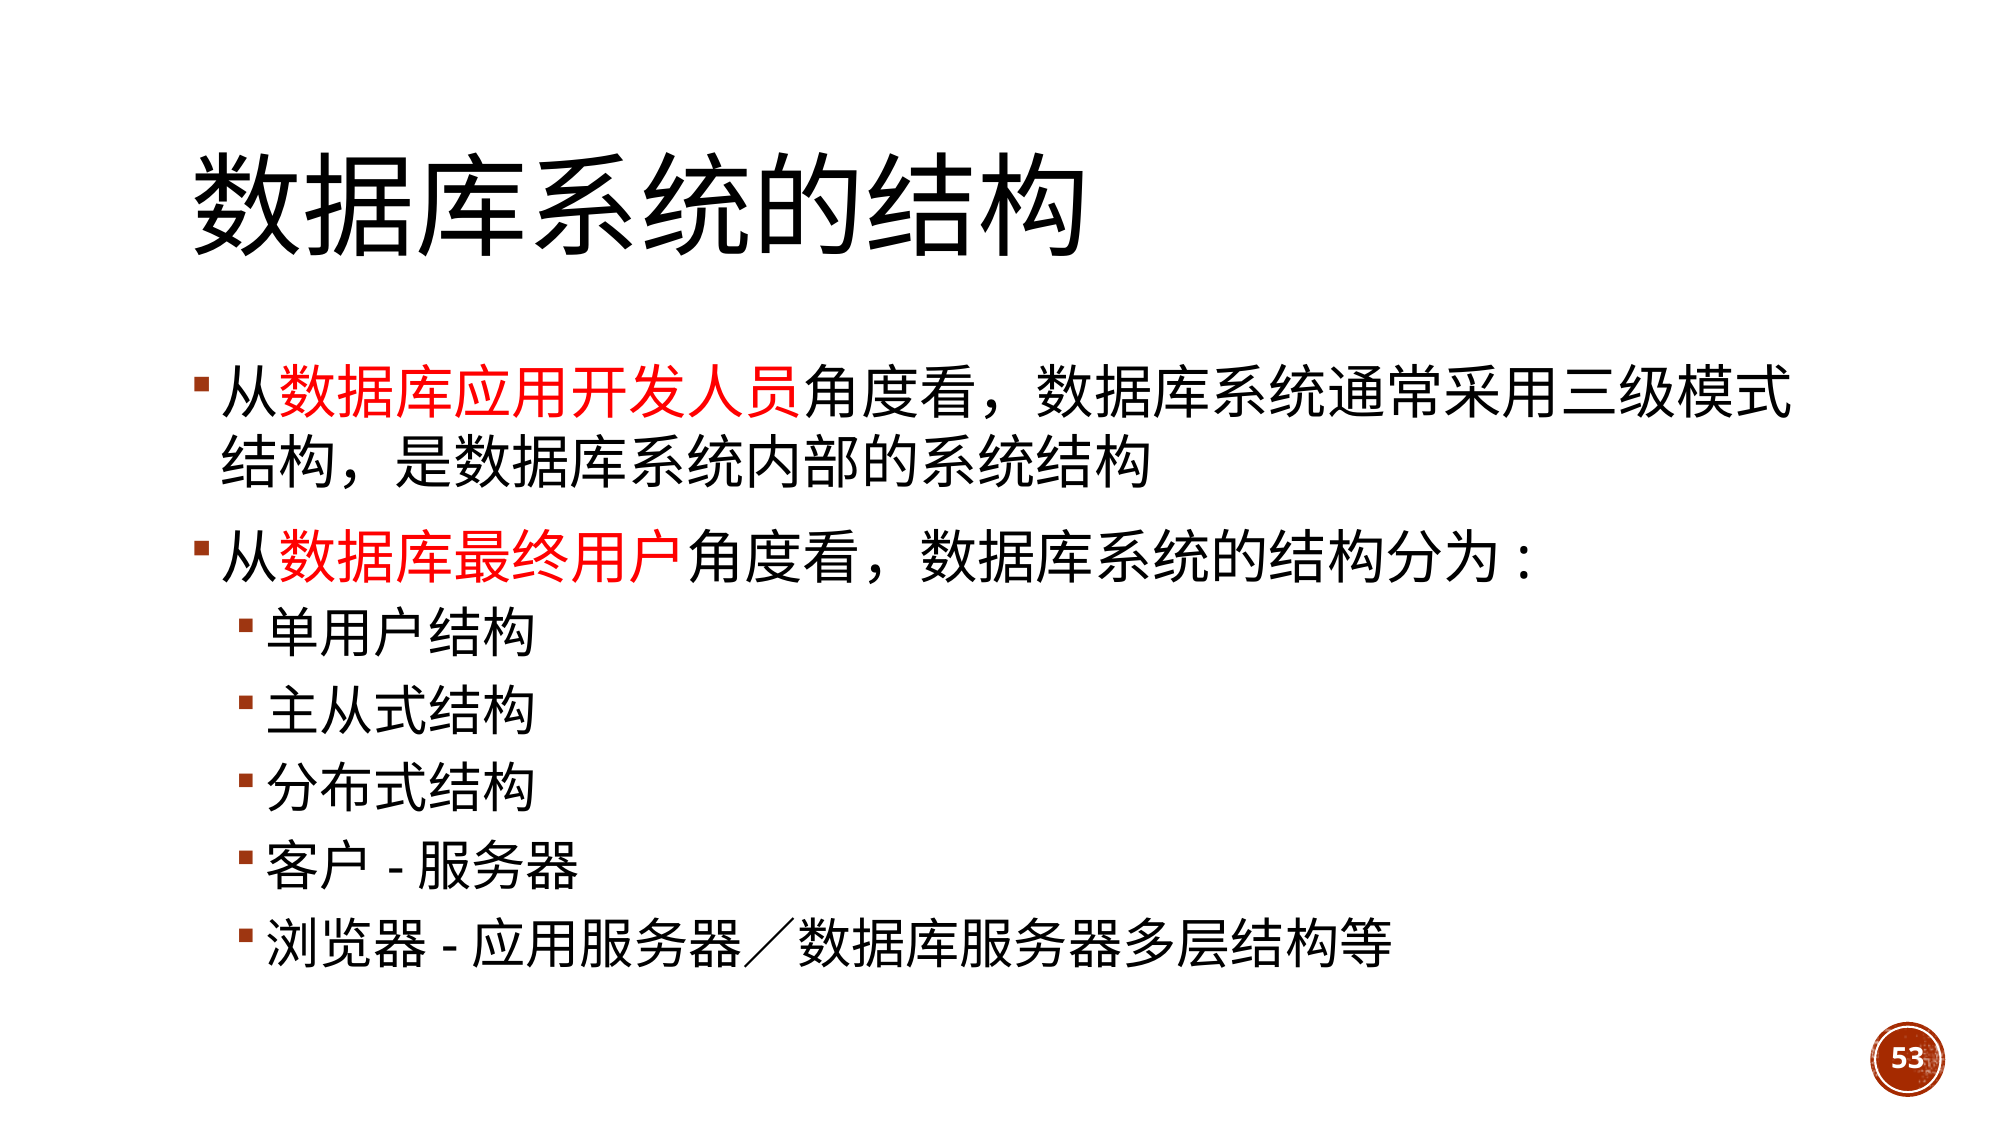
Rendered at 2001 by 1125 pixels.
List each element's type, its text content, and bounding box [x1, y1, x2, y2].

slide_number 53 [1855, 1028, 1961, 1089]
list 从数据库应用开发人员角度看，数据库系统通常采用三级模式结构，是数据库系统内部的系统结构 从数据库最终用户角度看，数据库系统的结构分为: 单用户结构 主从式结构 分布式结构 客户-服务器 浏览器-应用服务器／数据库服务器多层结构等 [175, 348, 1826, 1013]
title 数据库系统的结构 [175, 79, 1826, 344]
